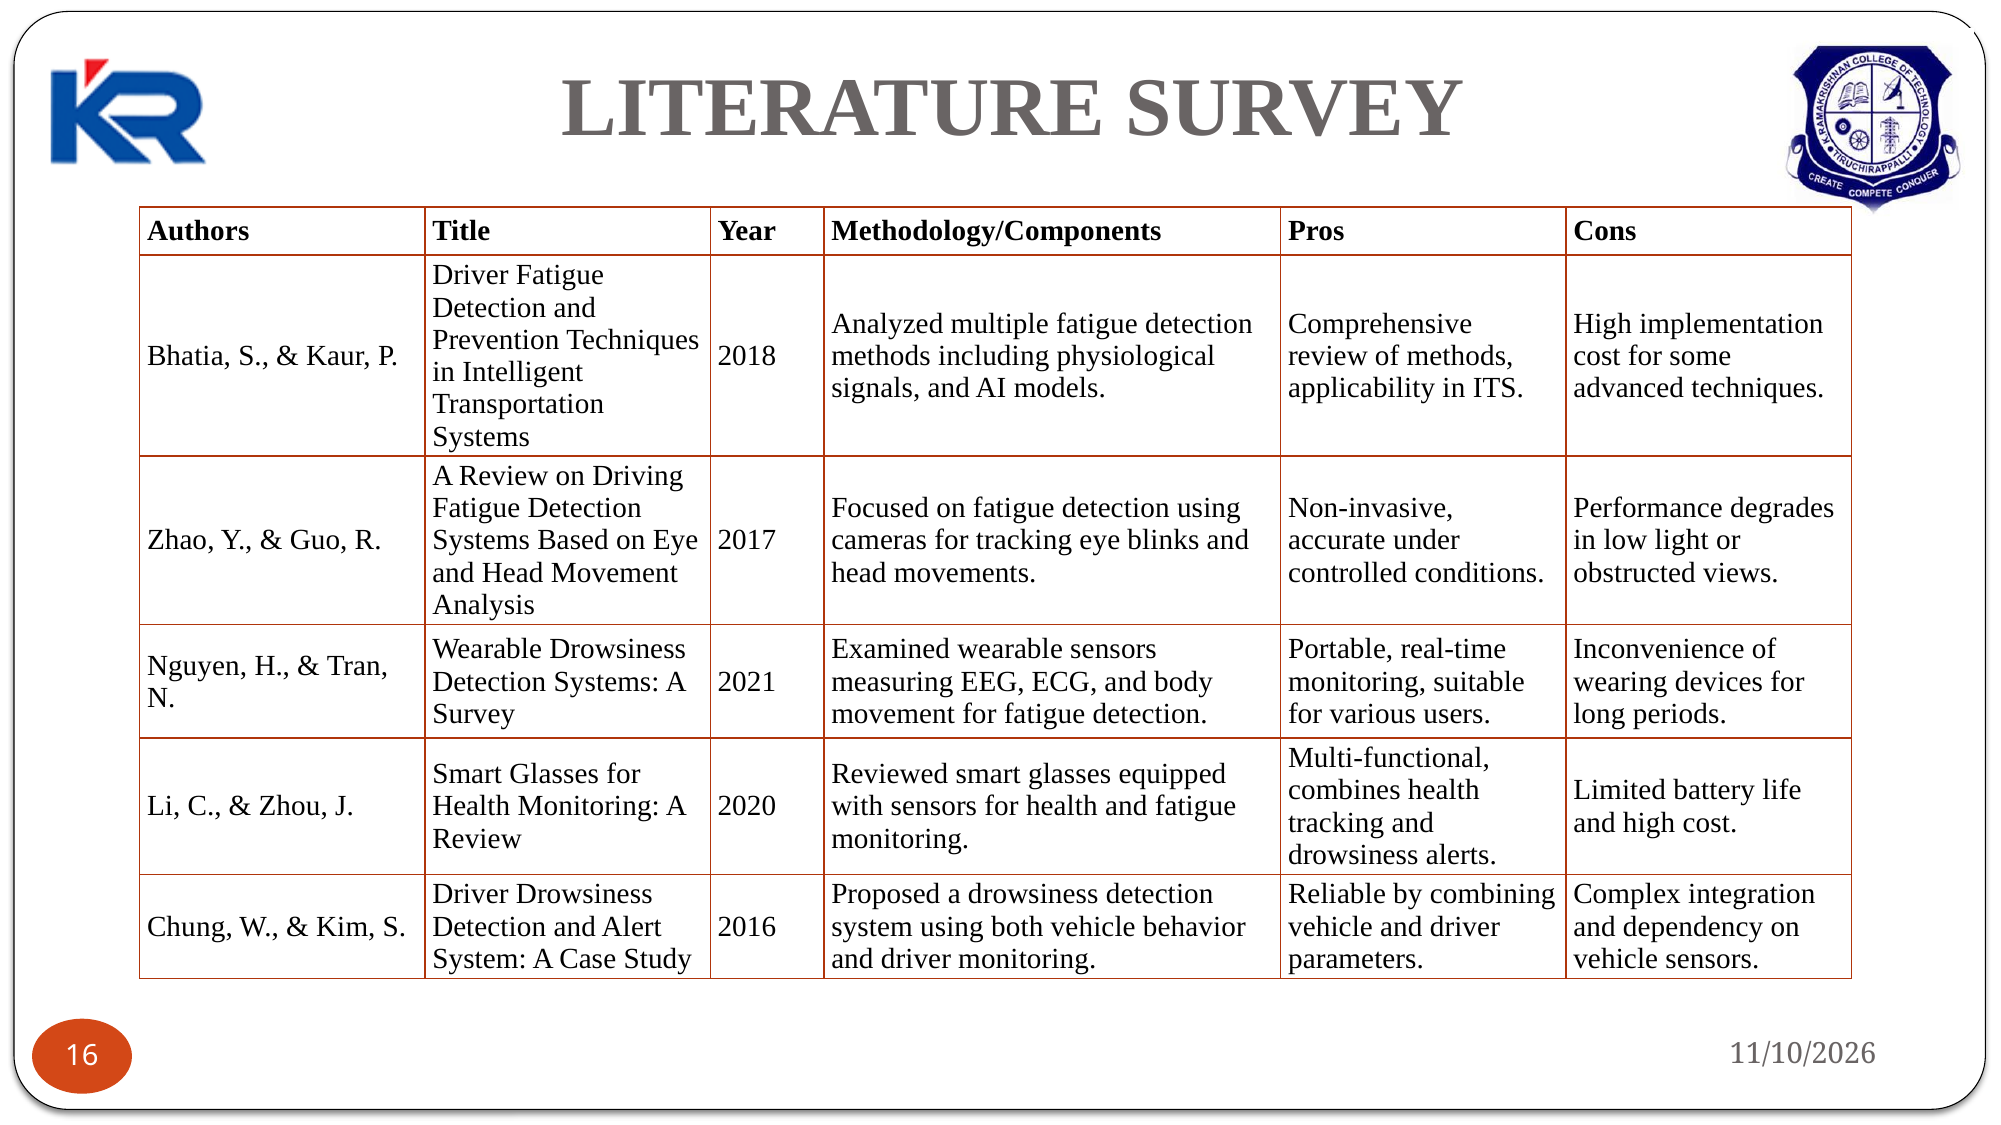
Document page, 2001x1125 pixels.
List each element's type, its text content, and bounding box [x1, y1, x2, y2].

table_cell Driver Fatigue Detection and Prevention Techniques in Intelligent Transportation Systems [426, 256, 710, 455]
table_header Cons [1567, 208, 1851, 254]
slide_number 16 [32, 1018, 132, 1094]
table_header Pros [1281, 208, 1565, 254]
table_cell Complex integration and dependency on vehicle sensors. [1567, 875, 1851, 978]
table_cell Focused on fatigue detection using cameras for tracking eye blinks and head movements. [825, 457, 1280, 624]
table_cell Limited battery life and high cost. [1567, 739, 1851, 874]
table_header Authors [140, 208, 424, 254]
table_cell 2018 [711, 256, 823, 455]
table_cell Smart Glasses for Health Monitoring: A Review [426, 739, 710, 874]
table_header Methodology/Components [825, 208, 1280, 254]
table_cell Driver Drowsiness Detection and Alert System: A Case Study [426, 875, 710, 978]
table_cell Performance degrades in low light or obstructed views. [1567, 457, 1851, 624]
table_cell 2017 [711, 457, 823, 624]
table_cell High implementation cost for some advanced techniques. [1567, 256, 1851, 455]
table_cell Zhao, Y., & Guo, R. [140, 457, 424, 624]
table_header Title [426, 208, 710, 254]
table_cell Li, C., & Zhou, J. [140, 739, 424, 874]
table_cell Inconvenience of wearing devices for long periods. [1567, 625, 1851, 737]
table_cell Comprehensive review of methods, applicability in ITS. [1281, 256, 1565, 455]
table_cell Analyzed multiple fatigue detection methods including physiological signals, and AI models. [825, 256, 1280, 455]
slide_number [1350, 1015, 1892, 1094]
table_cell 2021 [711, 625, 823, 737]
table_cell Wearable Drowsiness Detection Systems: A Survey [426, 625, 710, 737]
table_cell Examined wearable sensors measuring EEG, ECG, and body movement for fatigue detection. [825, 625, 1280, 737]
table_cell 2016 [711, 875, 823, 978]
picture [1776, 28, 1974, 226]
table_cell Bhatia, S., & Kaur, P. [140, 256, 424, 455]
table_cell Portable, real-time monitoring, suitable for various users. [1281, 625, 1565, 737]
table_cell Multi-functional, combines health tracking and drowsiness alerts. [1281, 739, 1565, 874]
table_cell Nguyen, H., & Tran, N. [140, 625, 424, 737]
table_cell A Review on Driving Fatigue Detection Systems Based on Eye and Head Movement Analysis [426, 457, 710, 624]
text_box LITERATURE SURVEY [162, 28, 1774, 168]
table_cell Chung, W., & Kim, S. [140, 875, 424, 978]
picture [42, 49, 215, 172]
table_header Year [711, 208, 823, 254]
table_cell Reliable by combining vehicle and driver parameters. [1281, 875, 1565, 978]
table_cell Reviewed smart glasses equipped with sensors for health and fatigue monitoring. [825, 739, 1280, 874]
table_cell 2020 [711, 739, 823, 874]
table_cell Proposed a drowsiness detection system using both vehicle behavior and driver monitoring. [825, 875, 1280, 978]
table_cell Non-invasive, accurate under controlled conditions. [1281, 457, 1565, 624]
